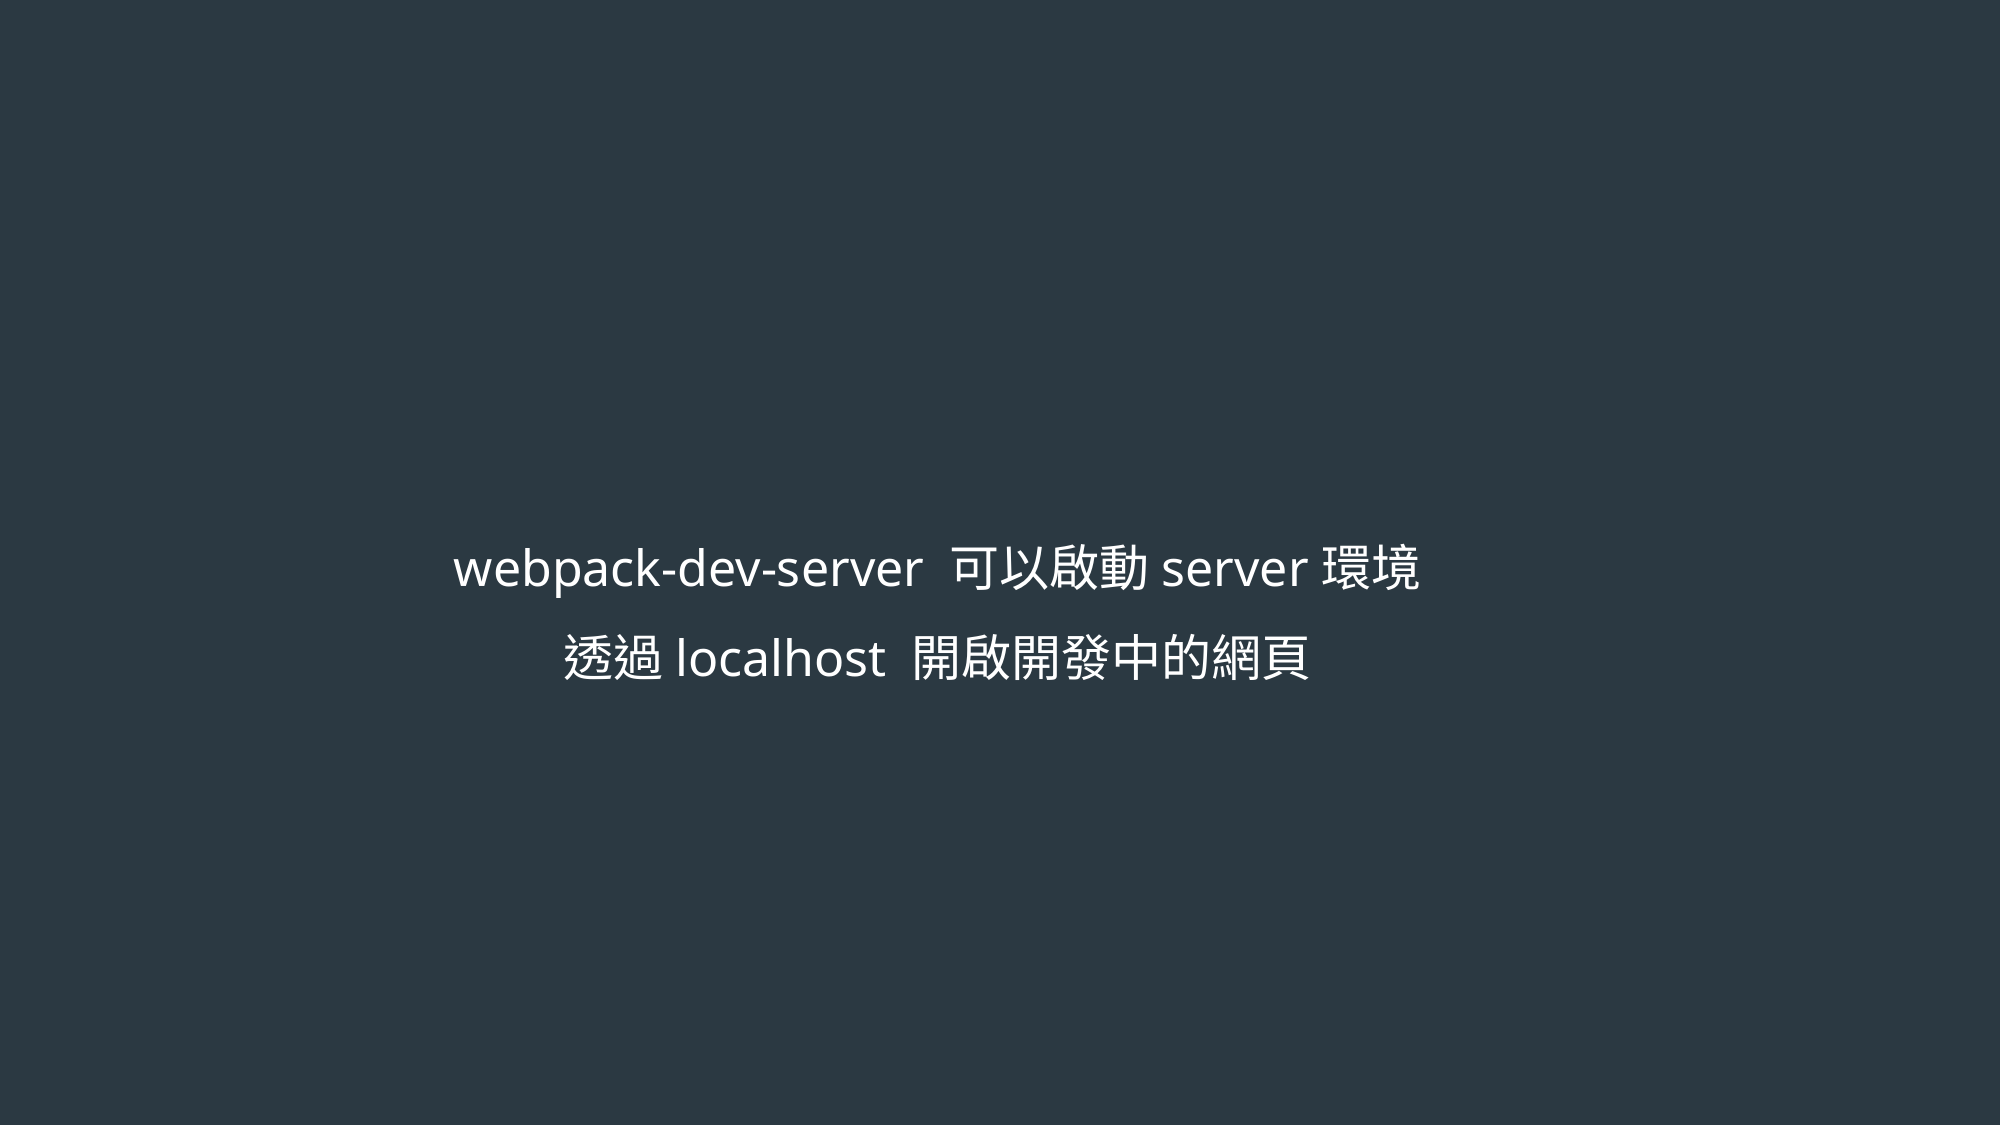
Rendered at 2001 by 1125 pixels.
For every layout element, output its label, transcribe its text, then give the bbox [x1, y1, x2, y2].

text_box webpack-dev-server 可以啟動server環境 透過localhost 開啟開發中的網頁 [338, 498, 1538, 694]
